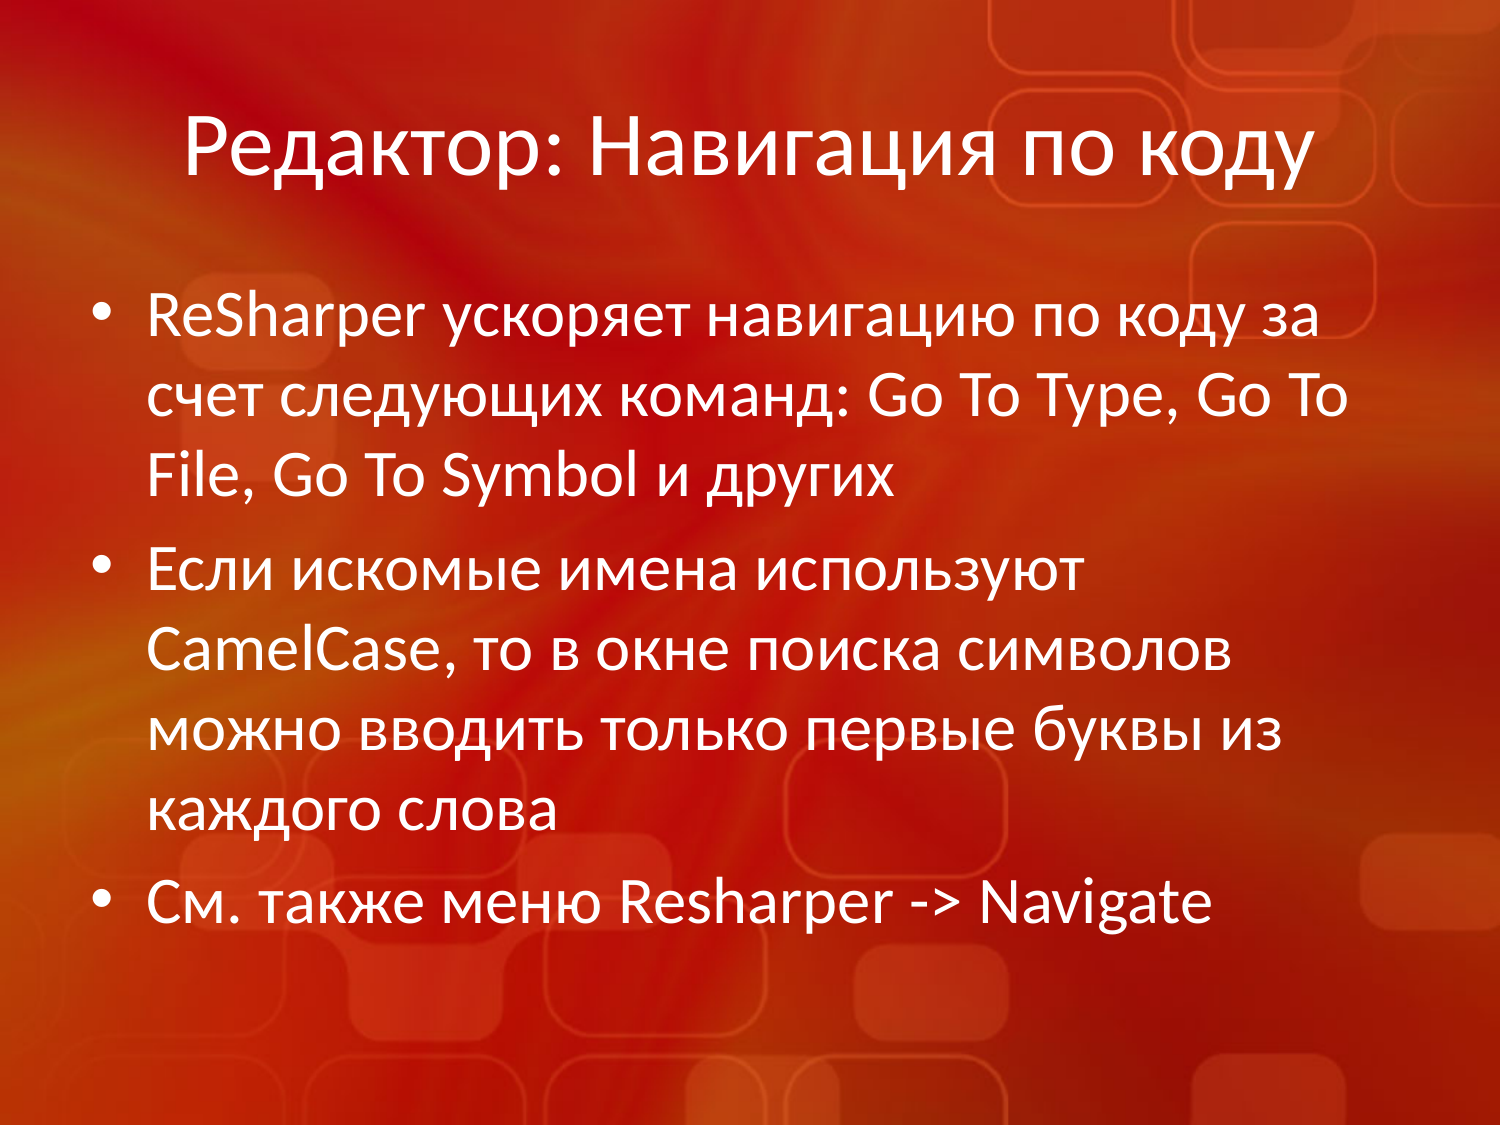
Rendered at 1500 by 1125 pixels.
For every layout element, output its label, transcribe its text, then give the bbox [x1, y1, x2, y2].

picture [0, 0, 1500, 1125]
title Редактор: Навигация по коду [75, 45, 1425, 233]
list ReSharper ускоряет навигацию по коду за счет следующих команд: Go To Type, Go To File, Go To Symbol и других Если искомые имена используют CamelCase, то в окне поиска символов можно вводить только первые буквы из каждого слова См. также меню Resharper -> Navigate [75, 262, 1425, 1005]
